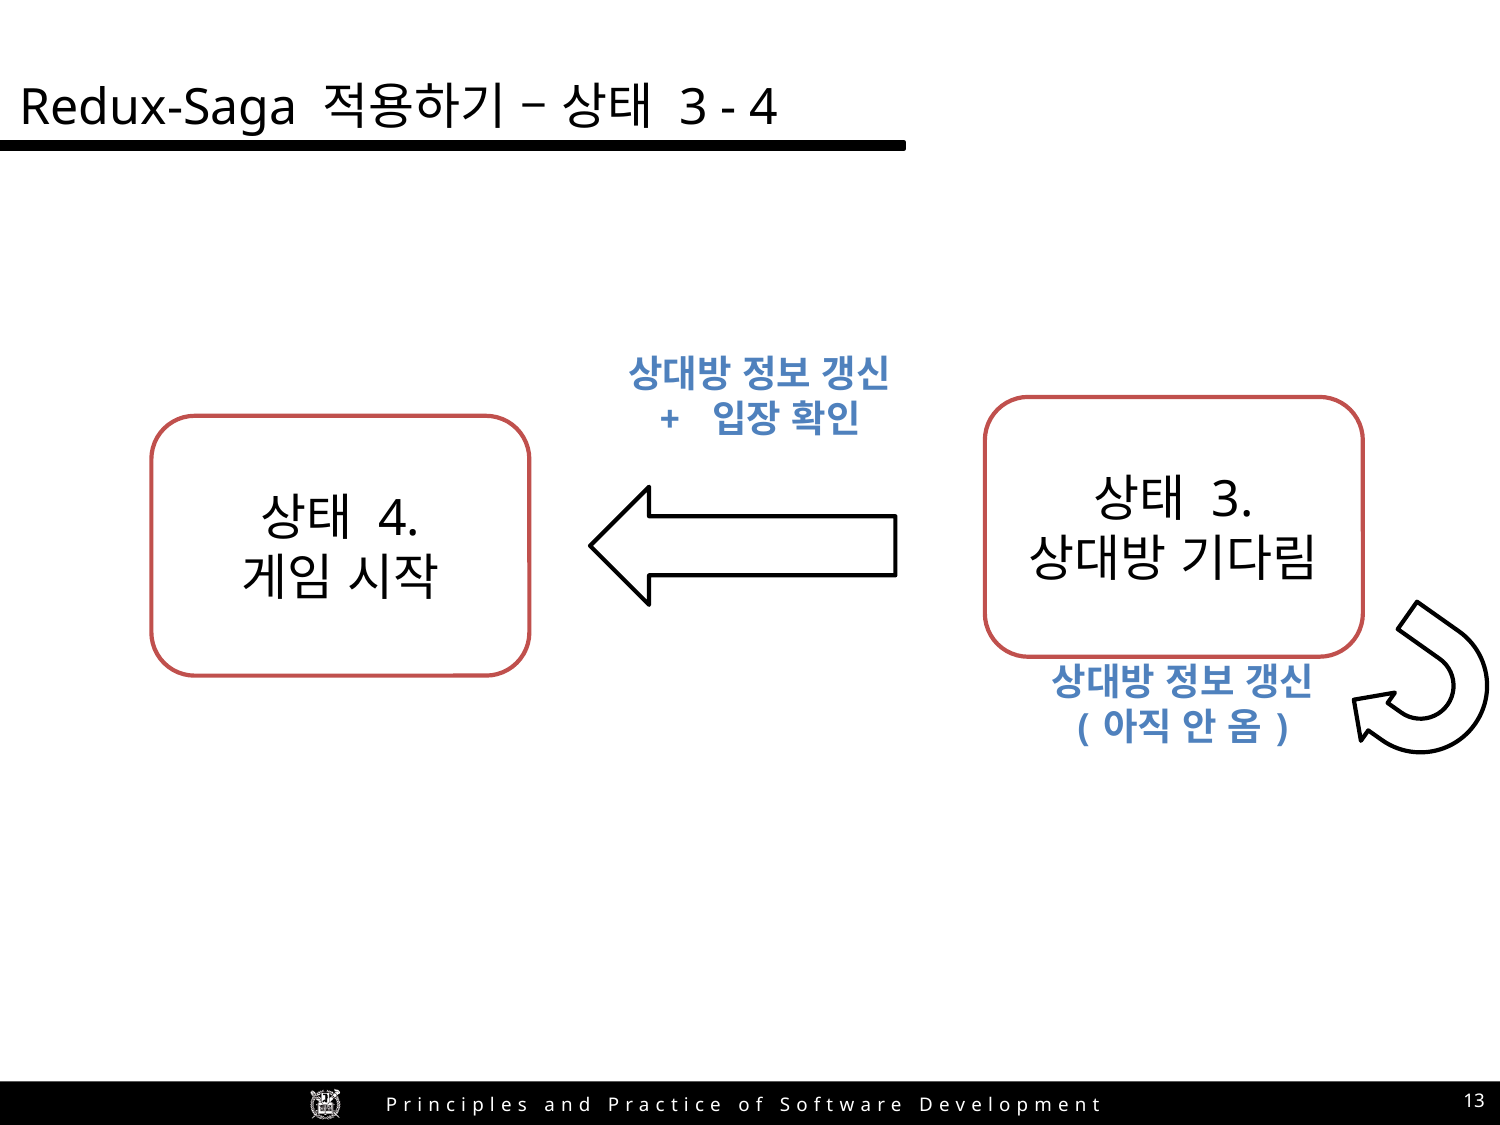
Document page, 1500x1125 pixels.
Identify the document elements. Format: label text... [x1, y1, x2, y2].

text_box 상대방 정보 갱신 (아직 안 옴) [1036, 651, 1329, 756]
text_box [0, 1079, 1500, 1125]
text_box [1351, 599, 1490, 755]
text_box 상태 4. 게임 시작 [149, 413, 532, 678]
text_box [587, 484, 898, 607]
text_box [0, 140, 906, 151]
text_box Redux-Saga 적용하기 – 상태 3 - 4 [4, 67, 1500, 143]
text_box 상태 3. 상대방 기다림 [982, 394, 1365, 659]
picture [308, 1086, 341, 1120]
text_box 상대방 정보 갱신 + 입장 확인 [613, 342, 906, 448]
